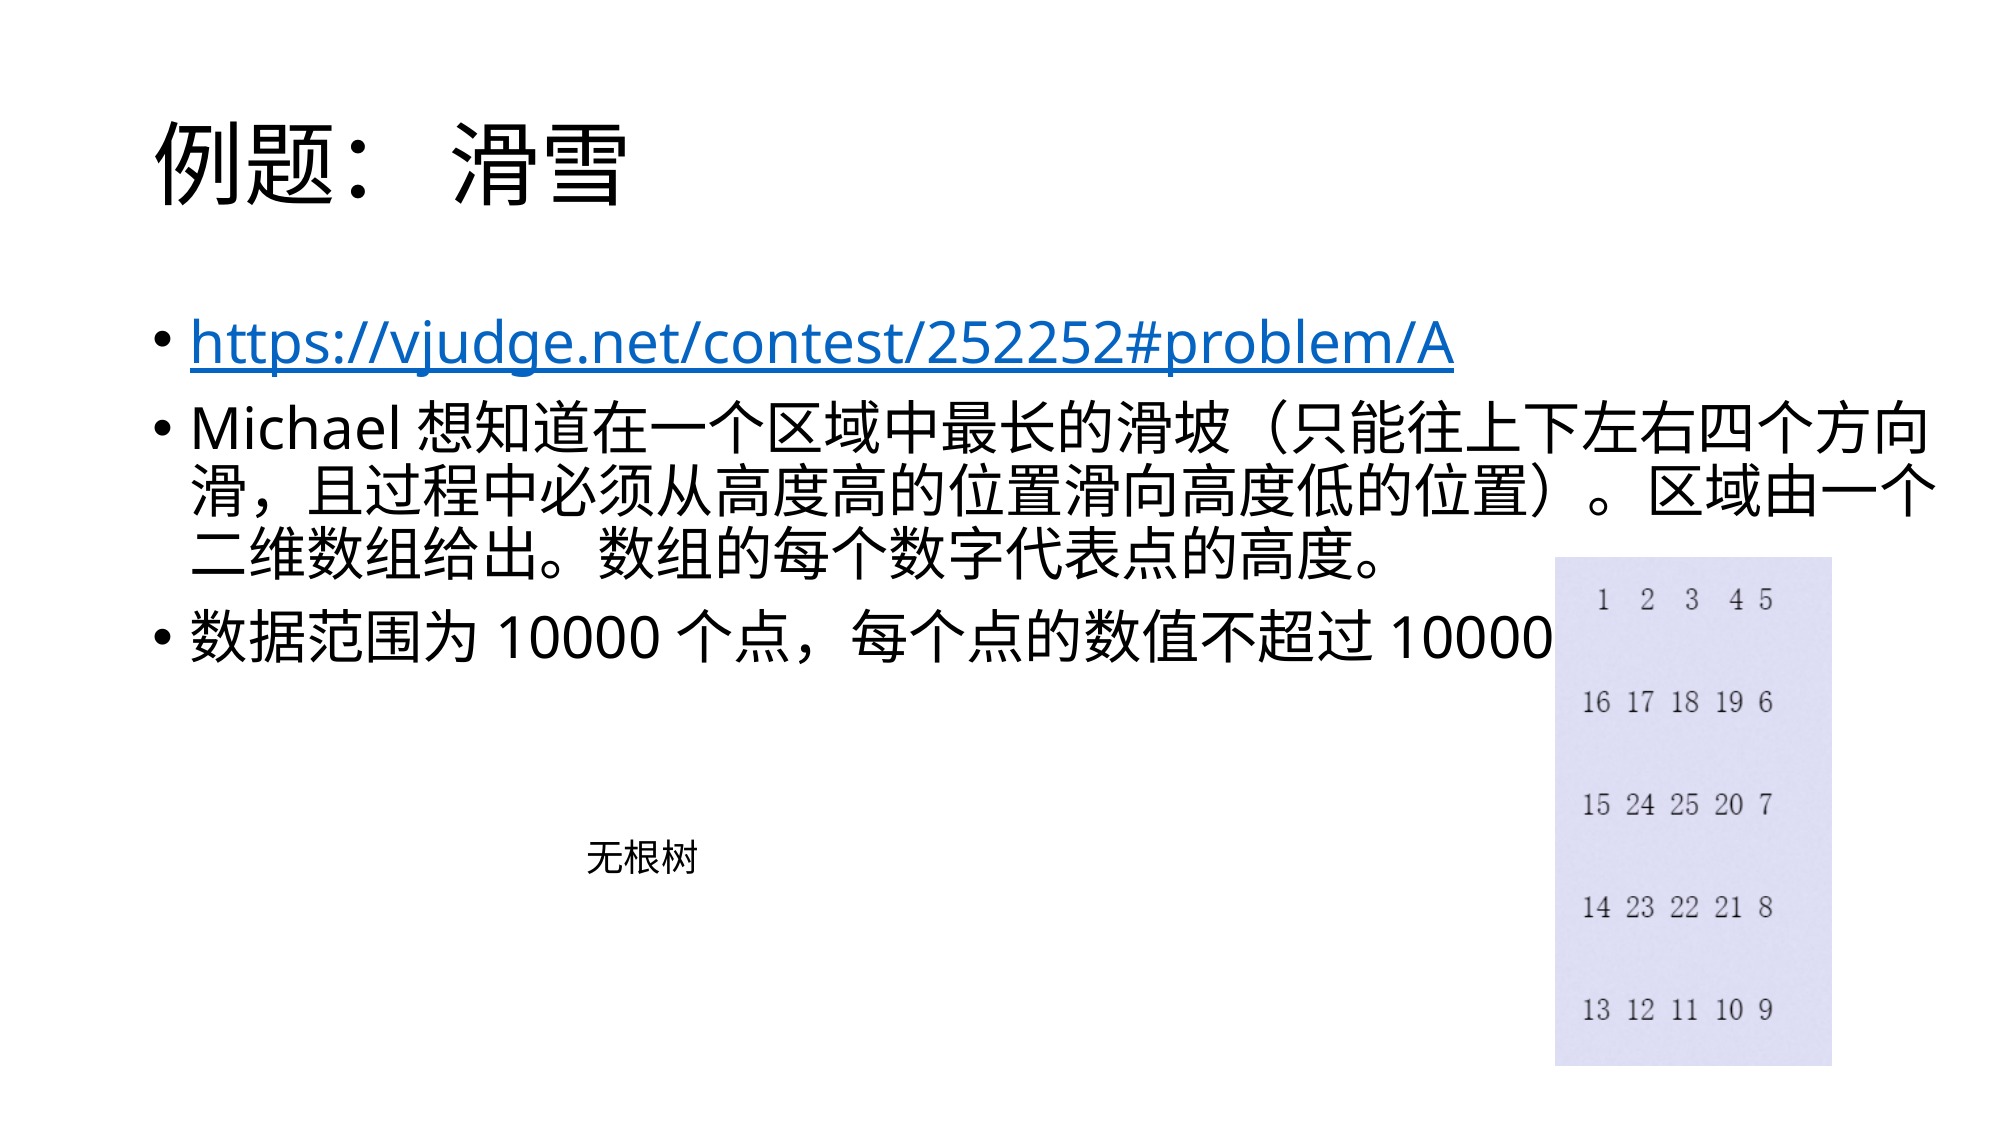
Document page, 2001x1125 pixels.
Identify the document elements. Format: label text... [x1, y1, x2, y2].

title 例题： 滑雪 [137, 59, 1863, 278]
picture [1555, 557, 1832, 1066]
list https://vjudge.net/contest/252252#problem/A Michael想知道在一个区域中最长的滑坡（只能往上下左右四个方向滑，且过程中必须从高度高的位置滑向高度低的位置）。区域由一个二维数组给出。数组的每个数字代表点的高度。 数据范围为10000个点，每个点的数值不超过10000 [137, 299, 1954, 1014]
text_box 无根树 [571, 826, 714, 887]
